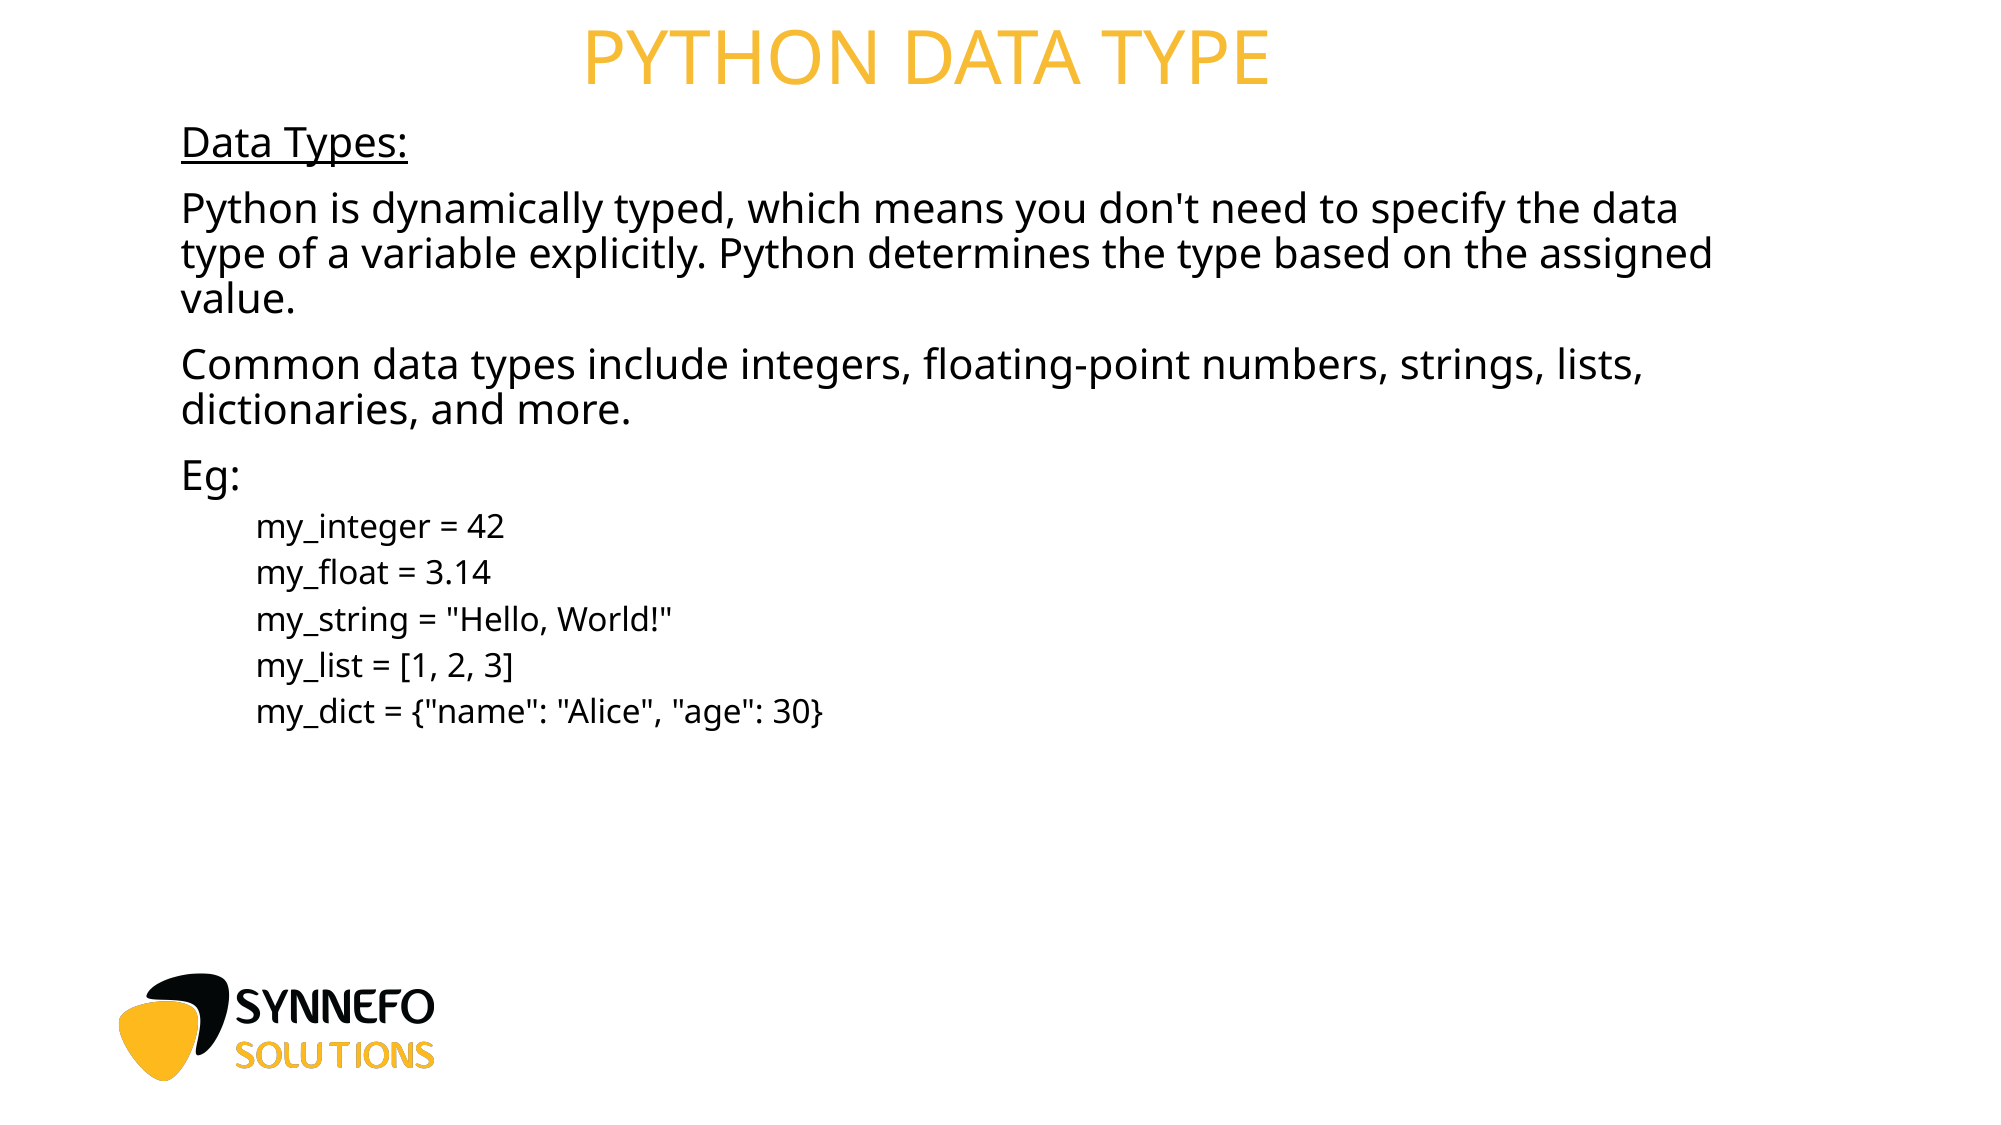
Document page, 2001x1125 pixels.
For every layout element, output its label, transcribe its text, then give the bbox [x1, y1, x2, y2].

picture [114, 966, 473, 1083]
text_box Data Types: Python is dynamically typed, which means you don't need to specify the data type of a variable explicitly. Python determines the type based on the assigned value. Common data types include integers, floating-point numbers, strings, lists, dictionaries, and more. Eg: my_integer = 42 my_float = 3.14 my_string = "Hello, World!" my_list = [1, 2, 3] my_dict = {"name": "Alice", "age": 30} [165, 114, 1732, 948]
text_box PYTHON DATA TYPE [79, 0, 1775, 113]
